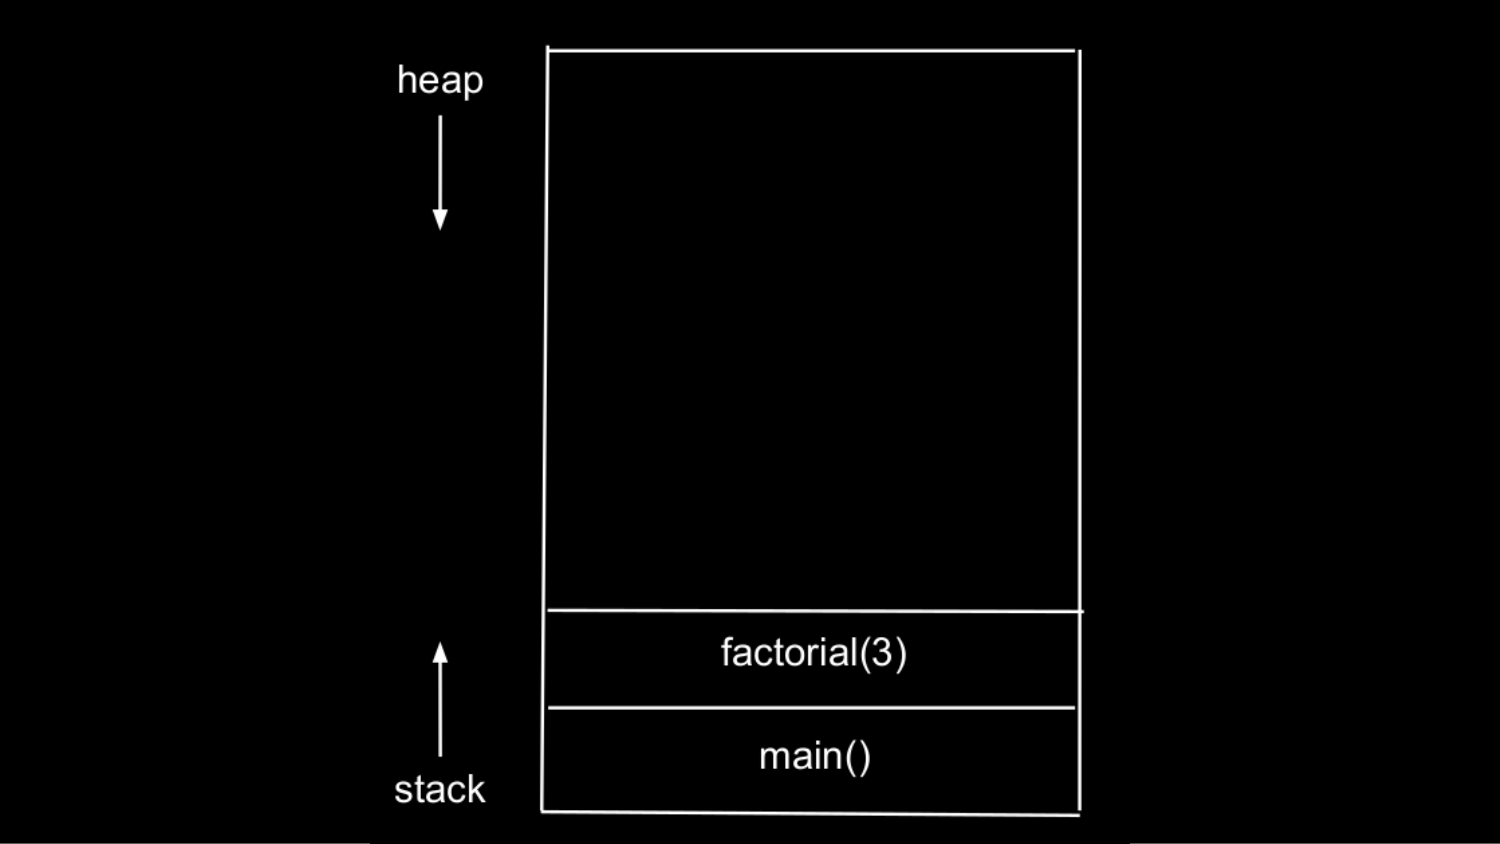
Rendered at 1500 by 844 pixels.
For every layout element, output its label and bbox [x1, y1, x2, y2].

picture [370, 0, 1130, 844]
